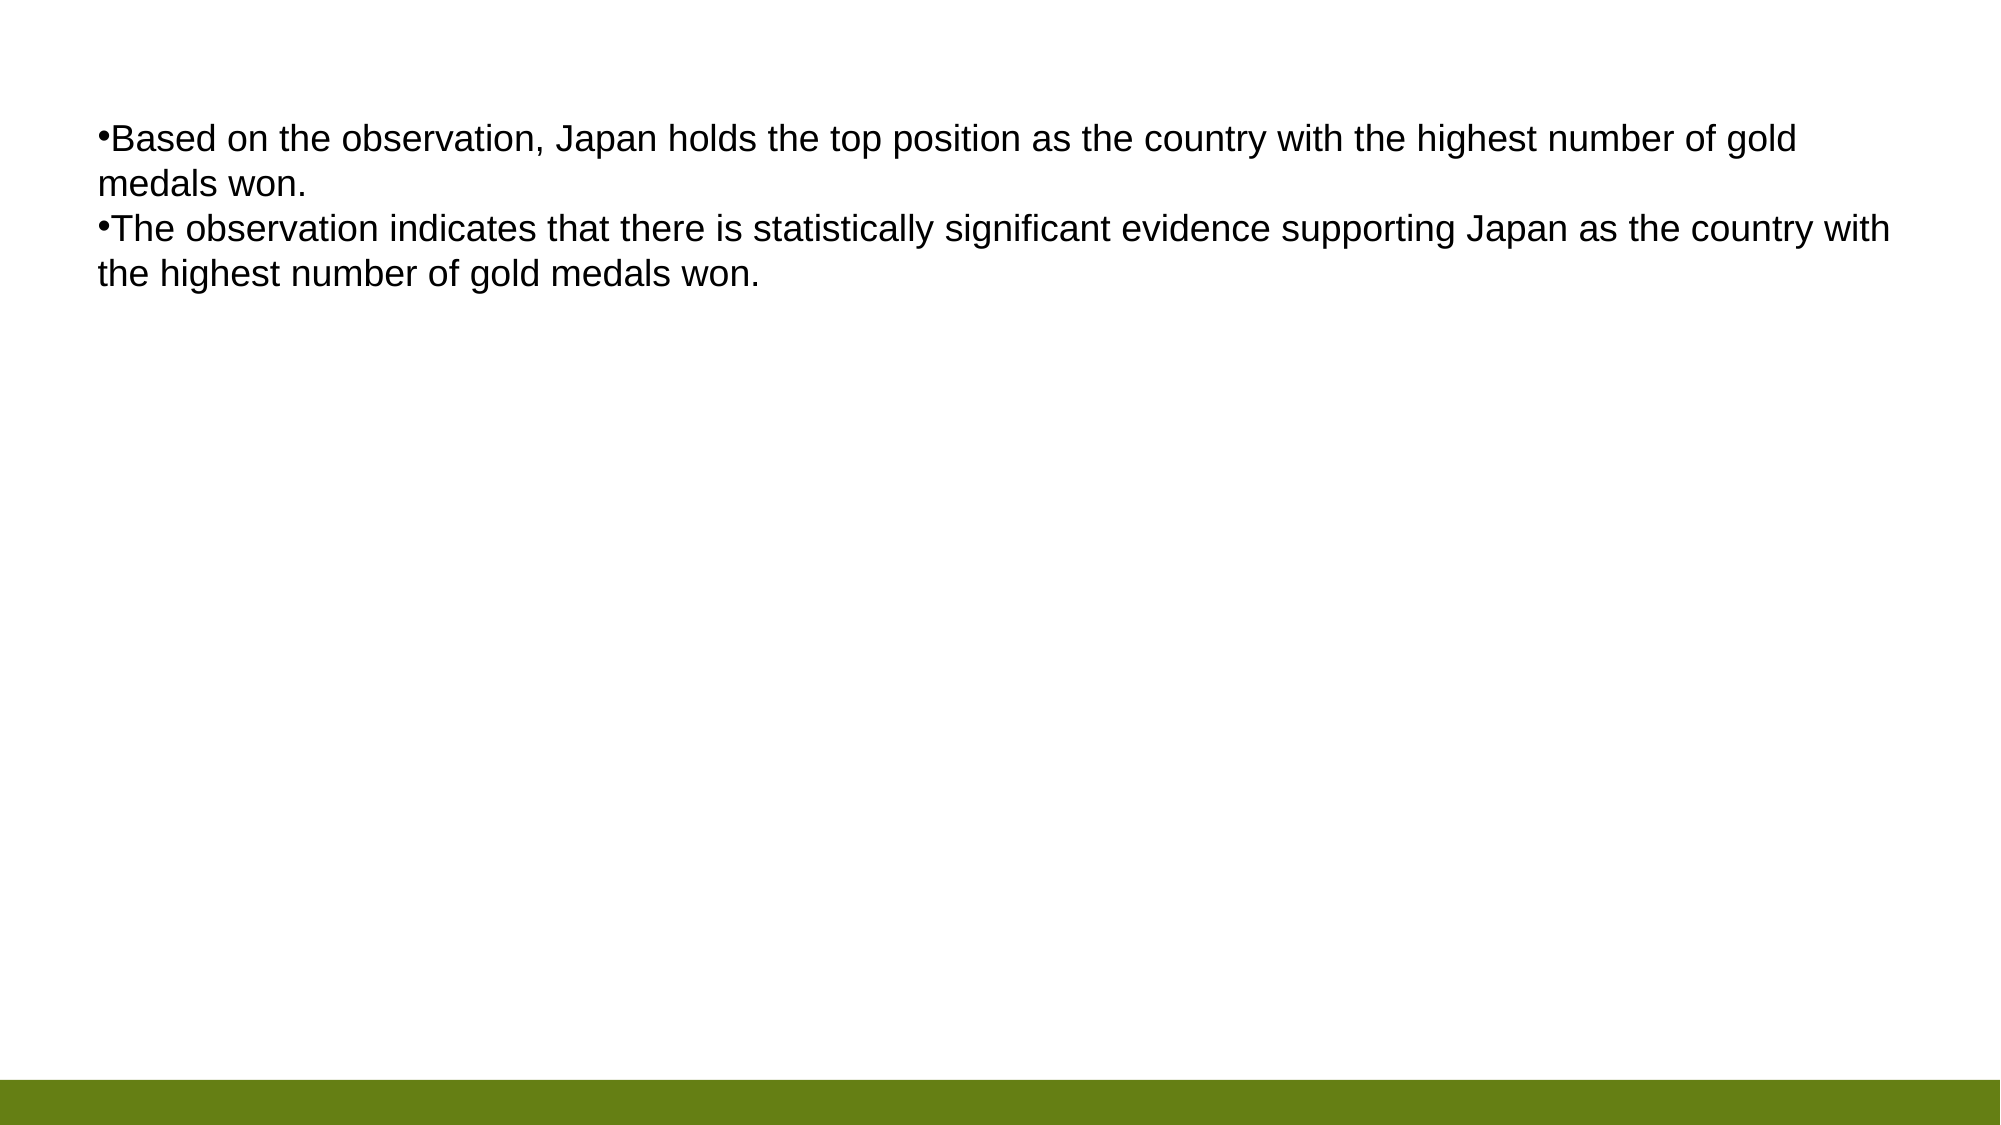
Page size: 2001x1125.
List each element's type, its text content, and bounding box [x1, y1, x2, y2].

text_box Based on the observation, Japan holds the top position as the country with the highest number of gold medals won. The observation indicates that there is statistically significant evidence supporting Japan as the country with the highest number of gold medals won. [82, 106, 1936, 301]
